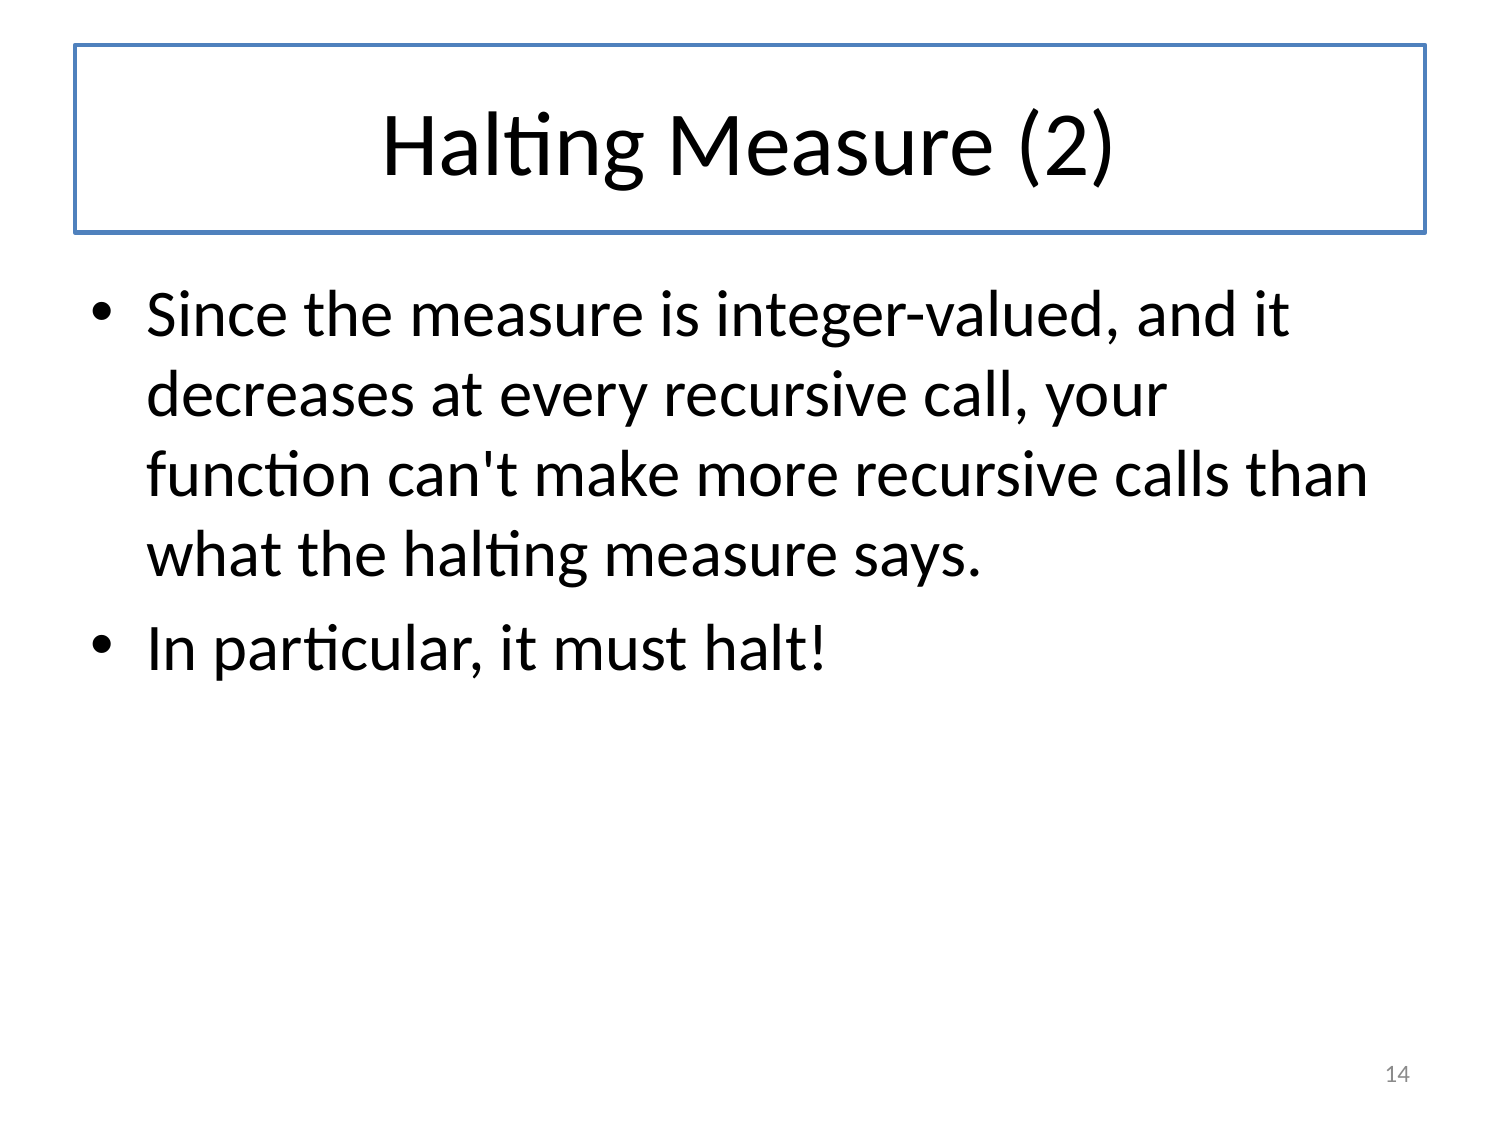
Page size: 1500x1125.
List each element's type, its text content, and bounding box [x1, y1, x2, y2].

title Halting Measure (2) [73, 43, 1427, 235]
slide_number 14 [1074, 1042, 1425, 1103]
list Since the measure is integer-valued, and it decreases at every recursive call, your function can't make more recursive calls than what the halting measure says. In particular, it must halt! [75, 262, 1425, 1005]
